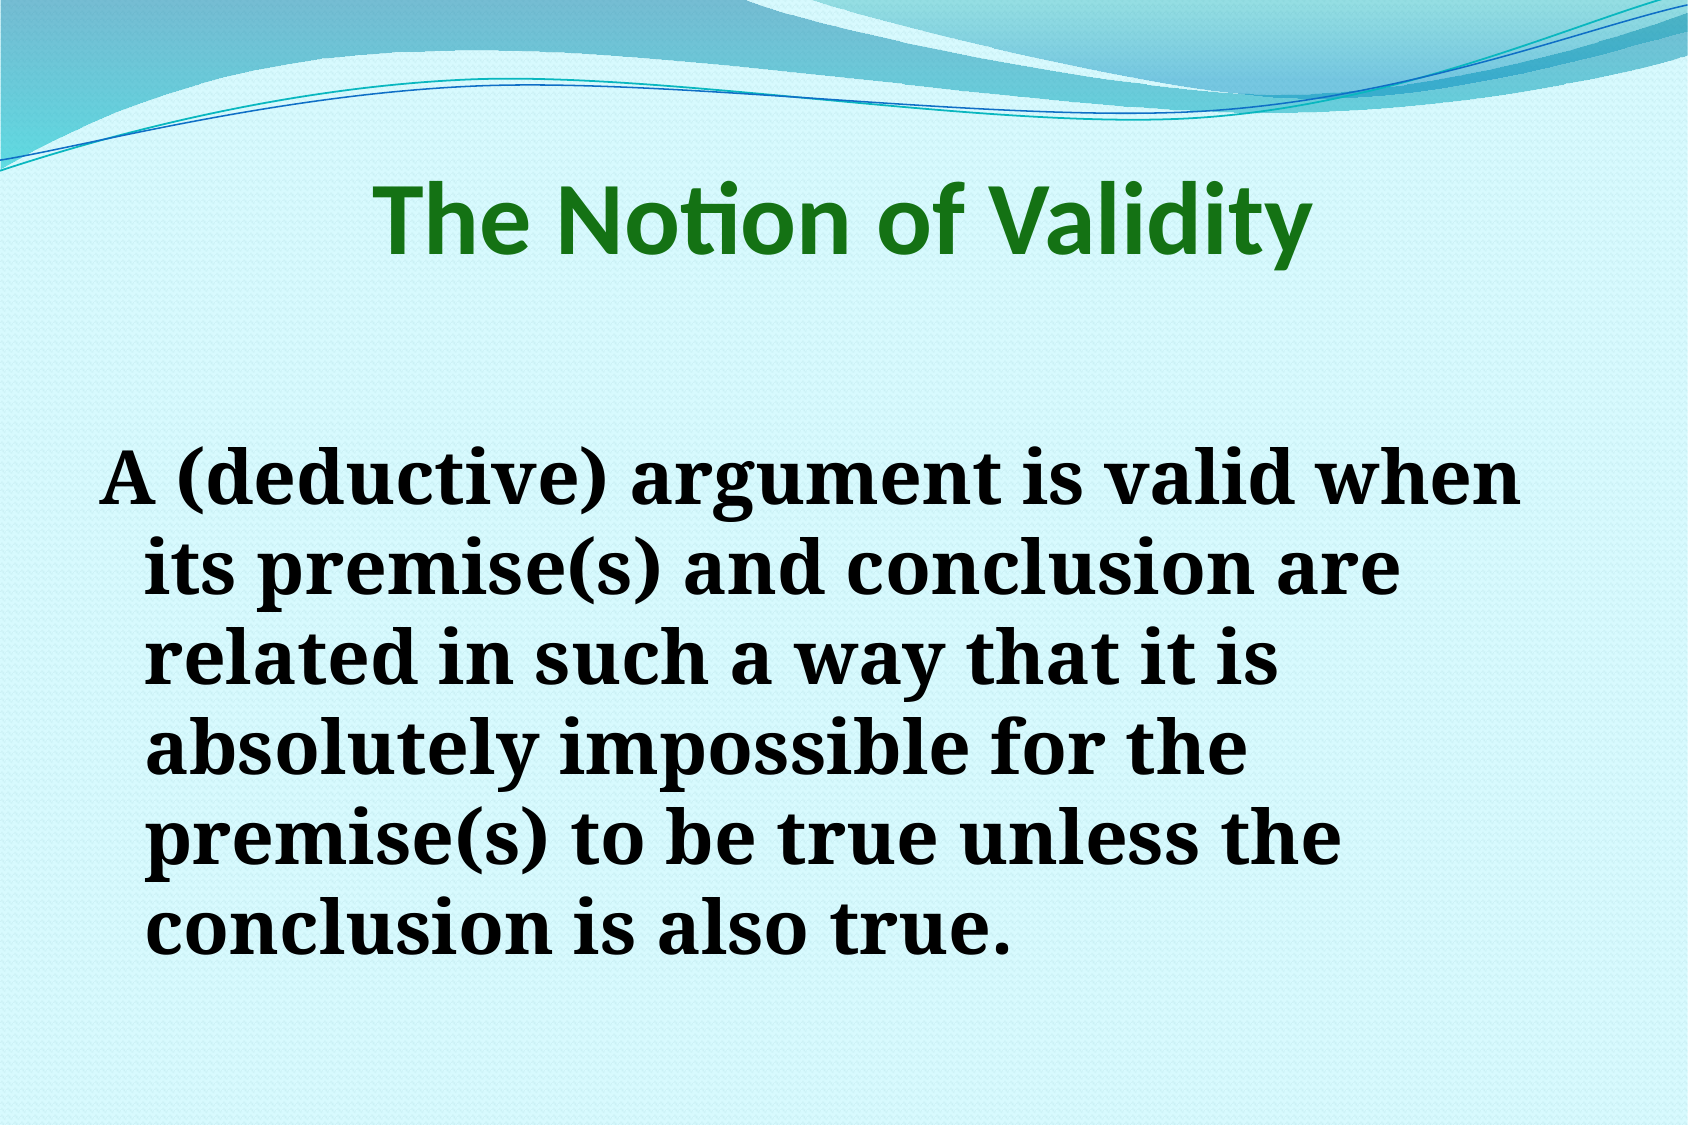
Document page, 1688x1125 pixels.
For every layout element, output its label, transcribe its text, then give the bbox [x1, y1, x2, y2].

title The Notion of Validity [84, 115, 1604, 304]
list A (deductive) argument is valid when its premise(s) and conclusion are related in such a way that it is absolutely impossible for the premise(s) to be true unless the conclusion is also true. [84, 317, 1604, 1038]
